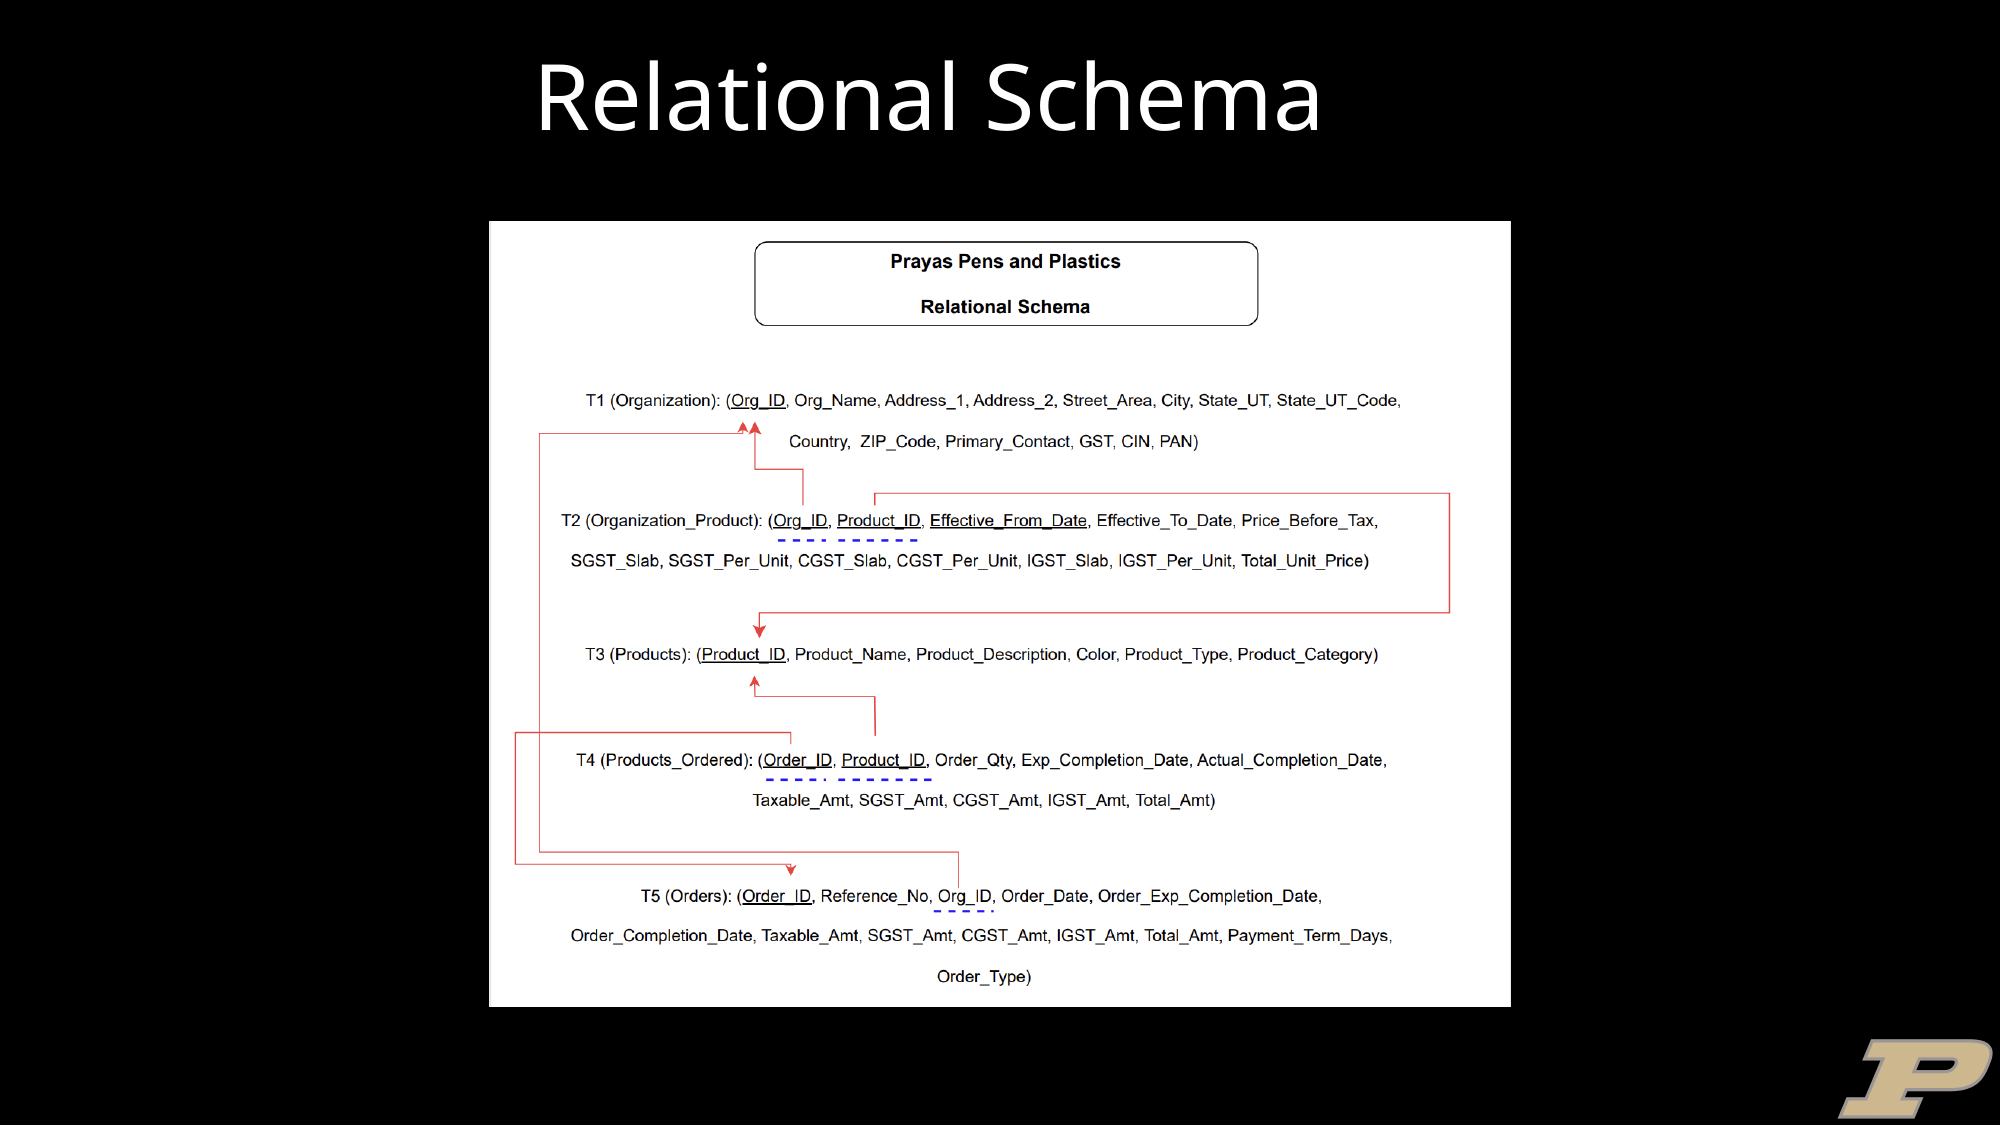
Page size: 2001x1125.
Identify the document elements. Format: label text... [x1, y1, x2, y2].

picture [1827, 1032, 2000, 1125]
title Relational Schema [518, 43, 1402, 221]
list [489, 221, 1511, 1007]
